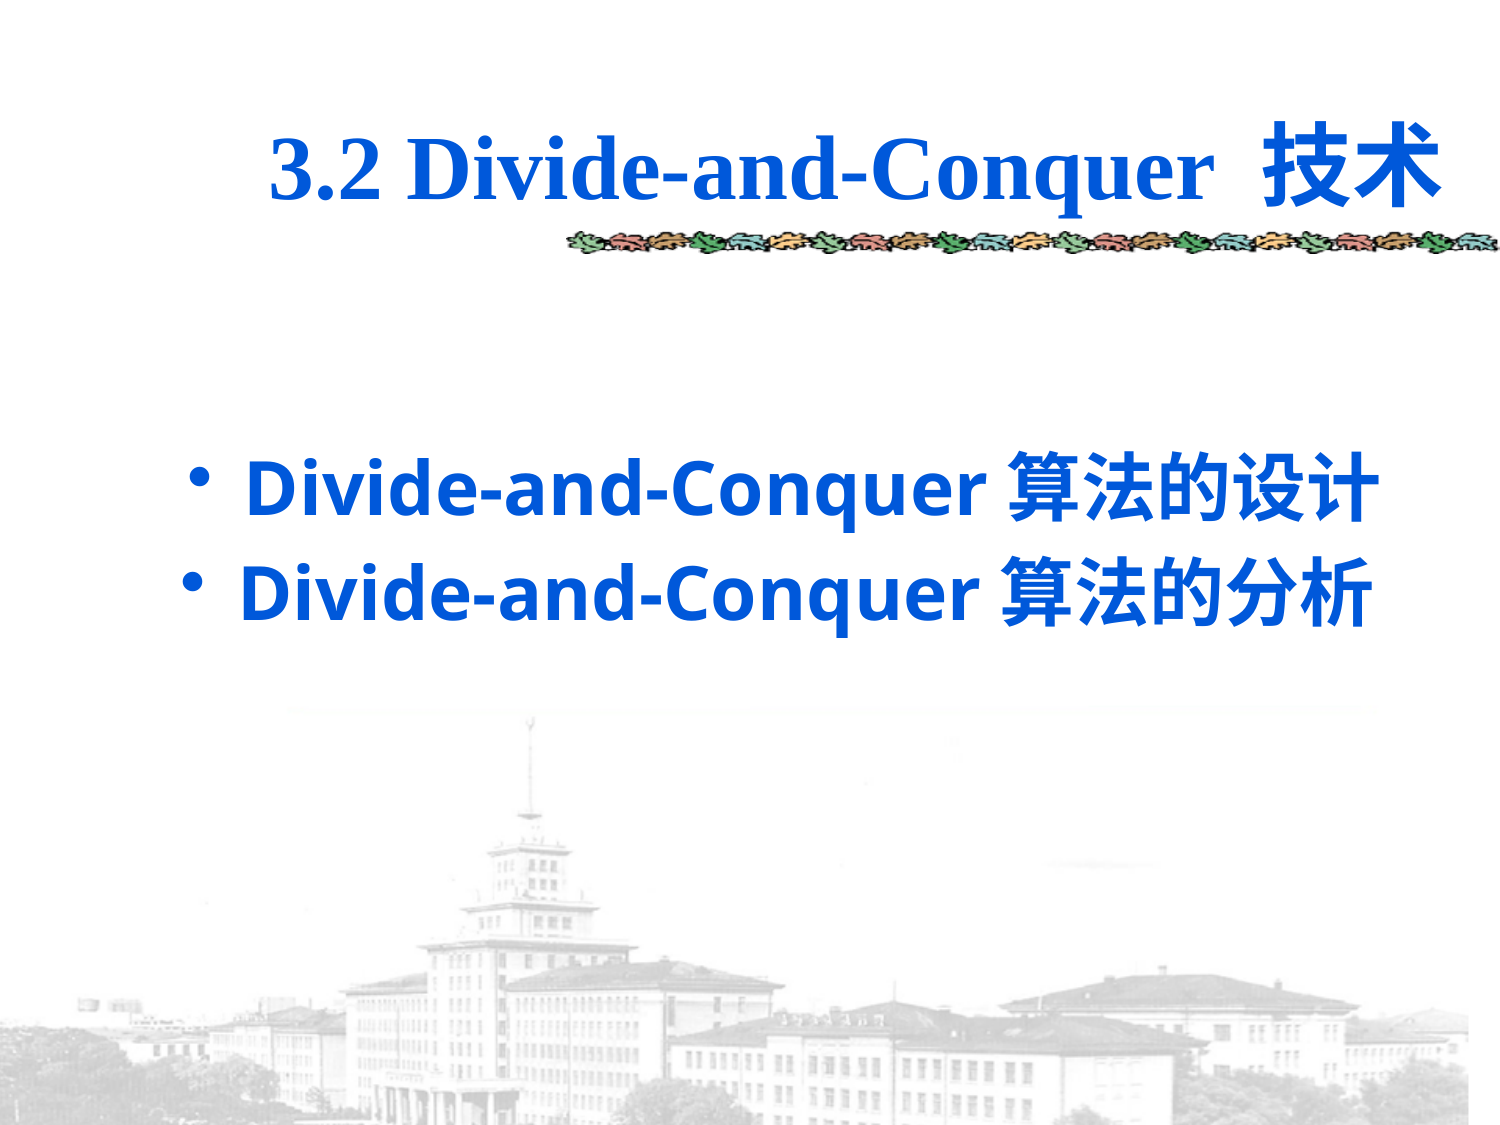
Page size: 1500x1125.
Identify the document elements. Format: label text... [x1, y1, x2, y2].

text_box Divide-and-Conquer算法的设计 Divide-and-Conquer算法的分析 [147, 373, 1422, 716]
text_box 3.2 Divide-and-Conquer 技术 [230, 125, 1483, 200]
picture [566, 231, 1500, 254]
picture [0, 529, 1500, 1125]
